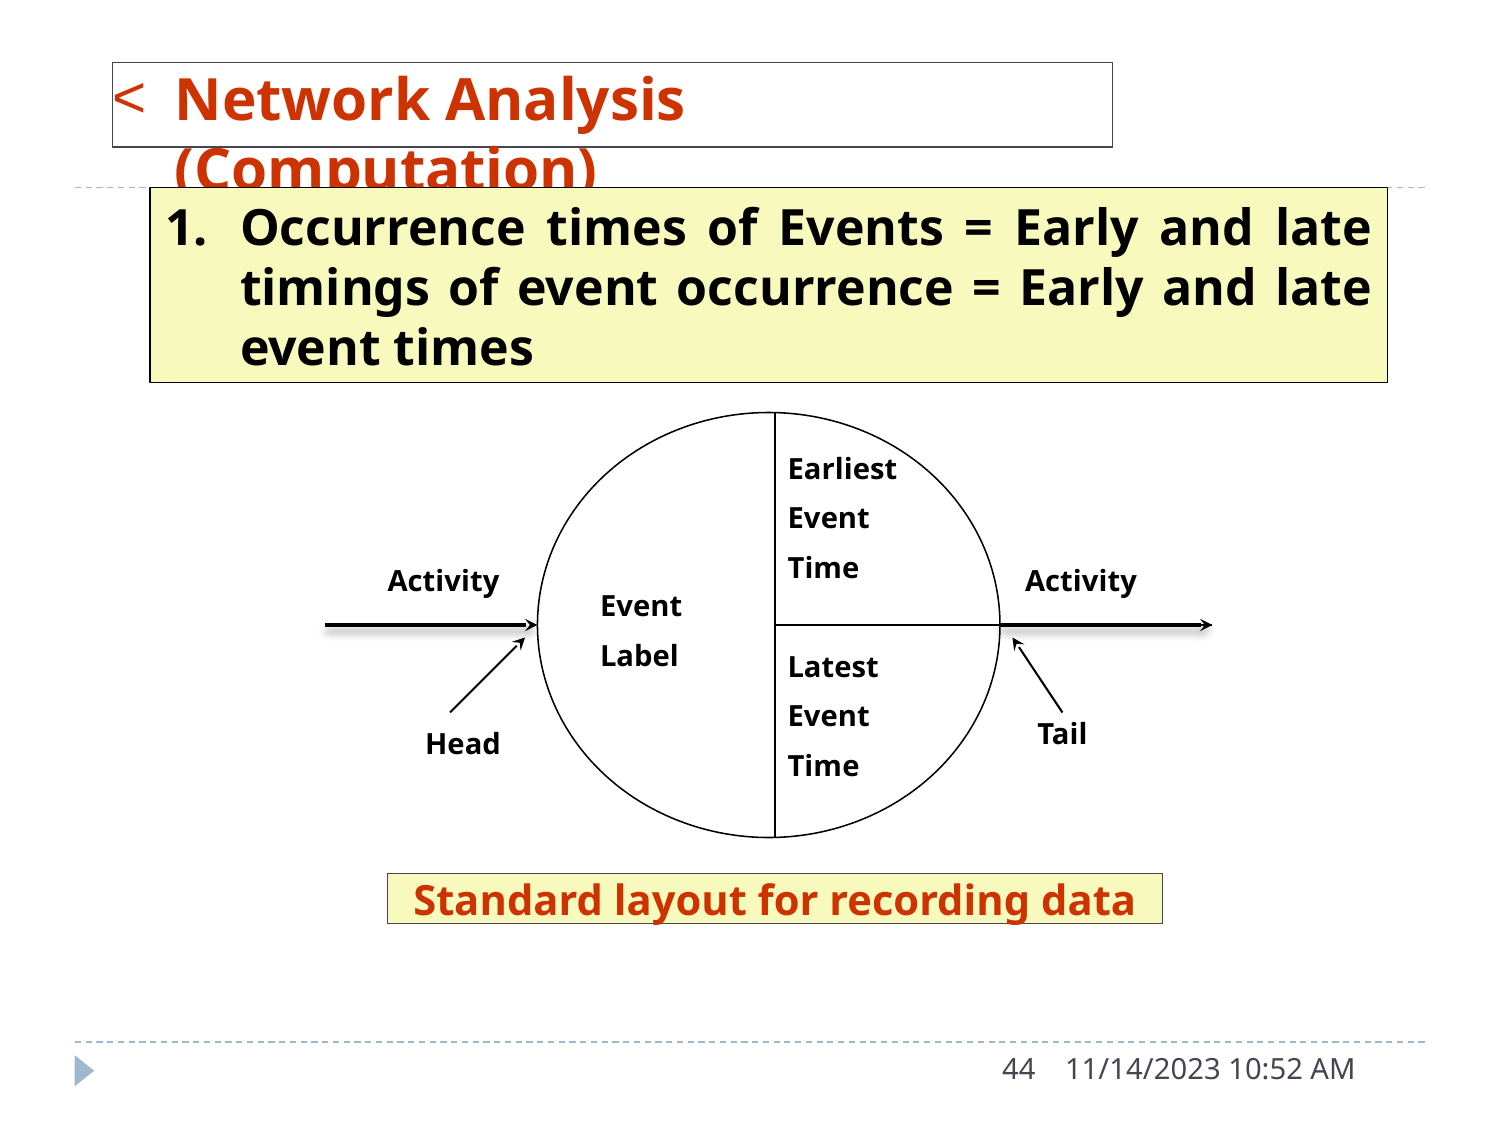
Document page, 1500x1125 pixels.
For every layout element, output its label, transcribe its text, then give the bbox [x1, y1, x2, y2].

text_box Occurrence times of Events = Early and late timings of event occurrence = Early and late event times [150, 187, 1388, 383]
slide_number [1051, 1042, 1426, 1103]
text_box Standard layout for recording data [387, 873, 1163, 924]
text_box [324, 412, 1213, 838]
text_box Network Analysis (Computation) [112, 62, 1113, 148]
slide_number 44 [475, 1042, 1051, 1103]
